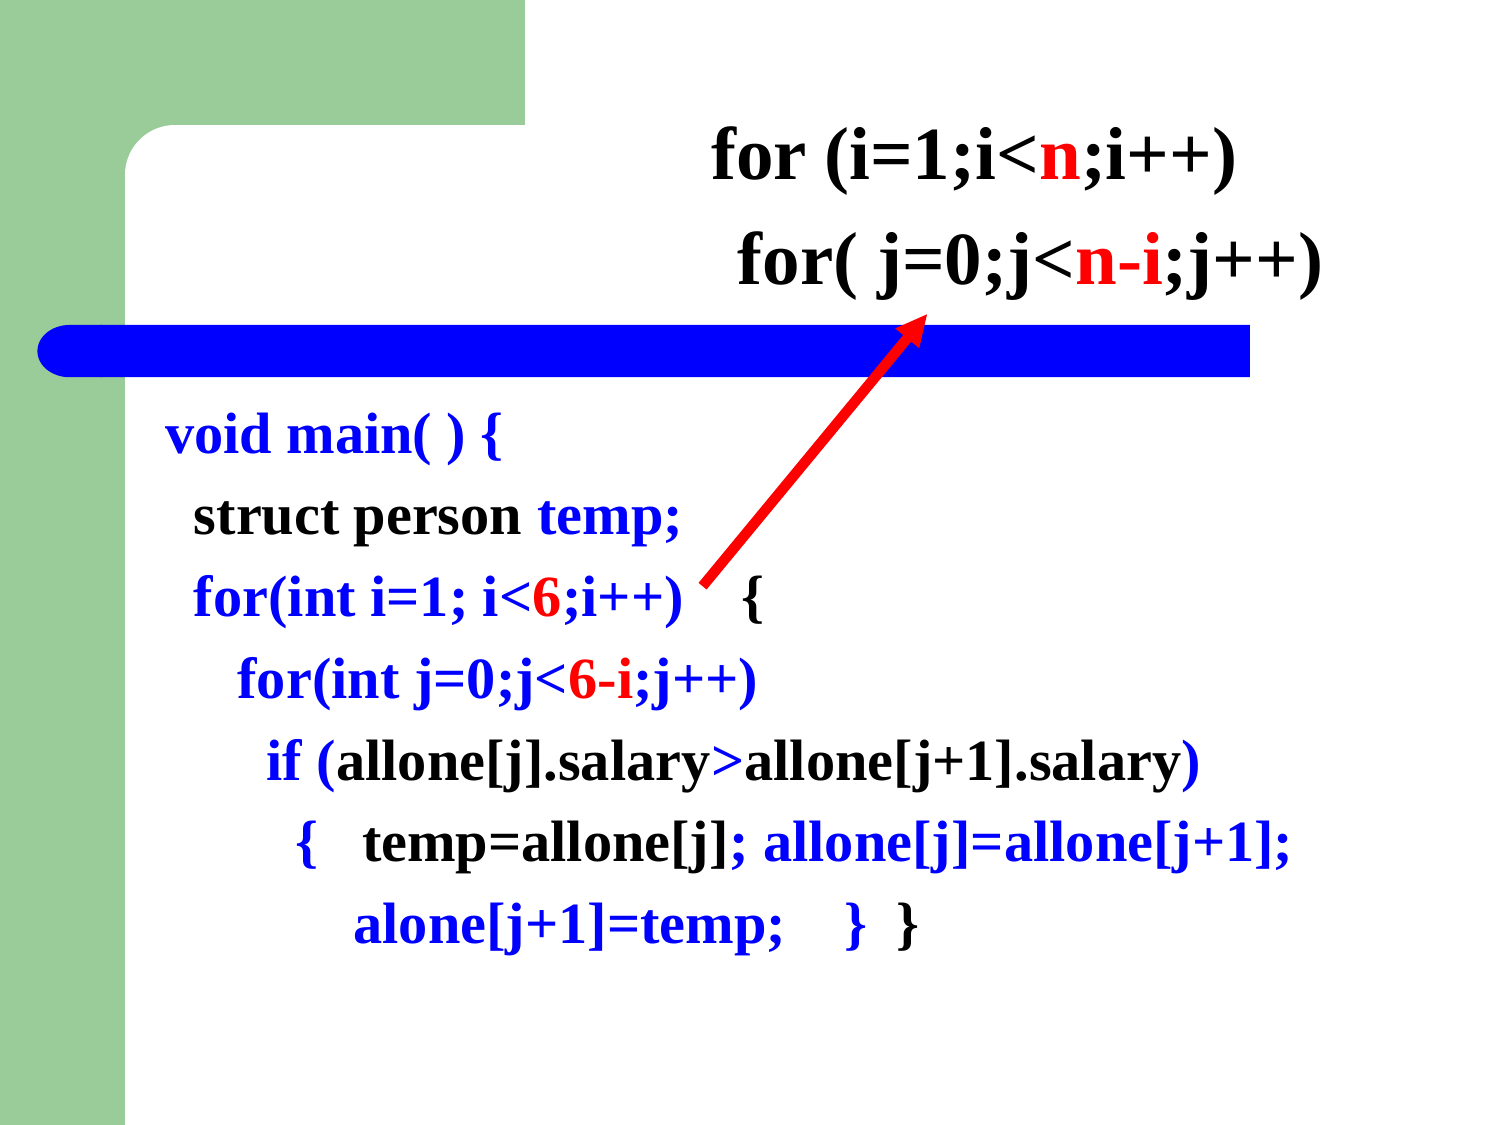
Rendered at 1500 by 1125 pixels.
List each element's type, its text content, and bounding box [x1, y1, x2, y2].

text_box [702, 314, 928, 587]
text_box for (i=1;i<n;i++) for( j=0;j<n-i;j++) [608, 125, 1341, 279]
list void main( ) { struct person temp; for(int i=1; i<6;i++) { for(int j=0;j<6-i;j++) if (allone[j].salary>allone[j+1].salary) { temp=allone[j]; allone[j]=allone[j+1]; alone[j+1]=temp; } } [149, 387, 1463, 1001]
